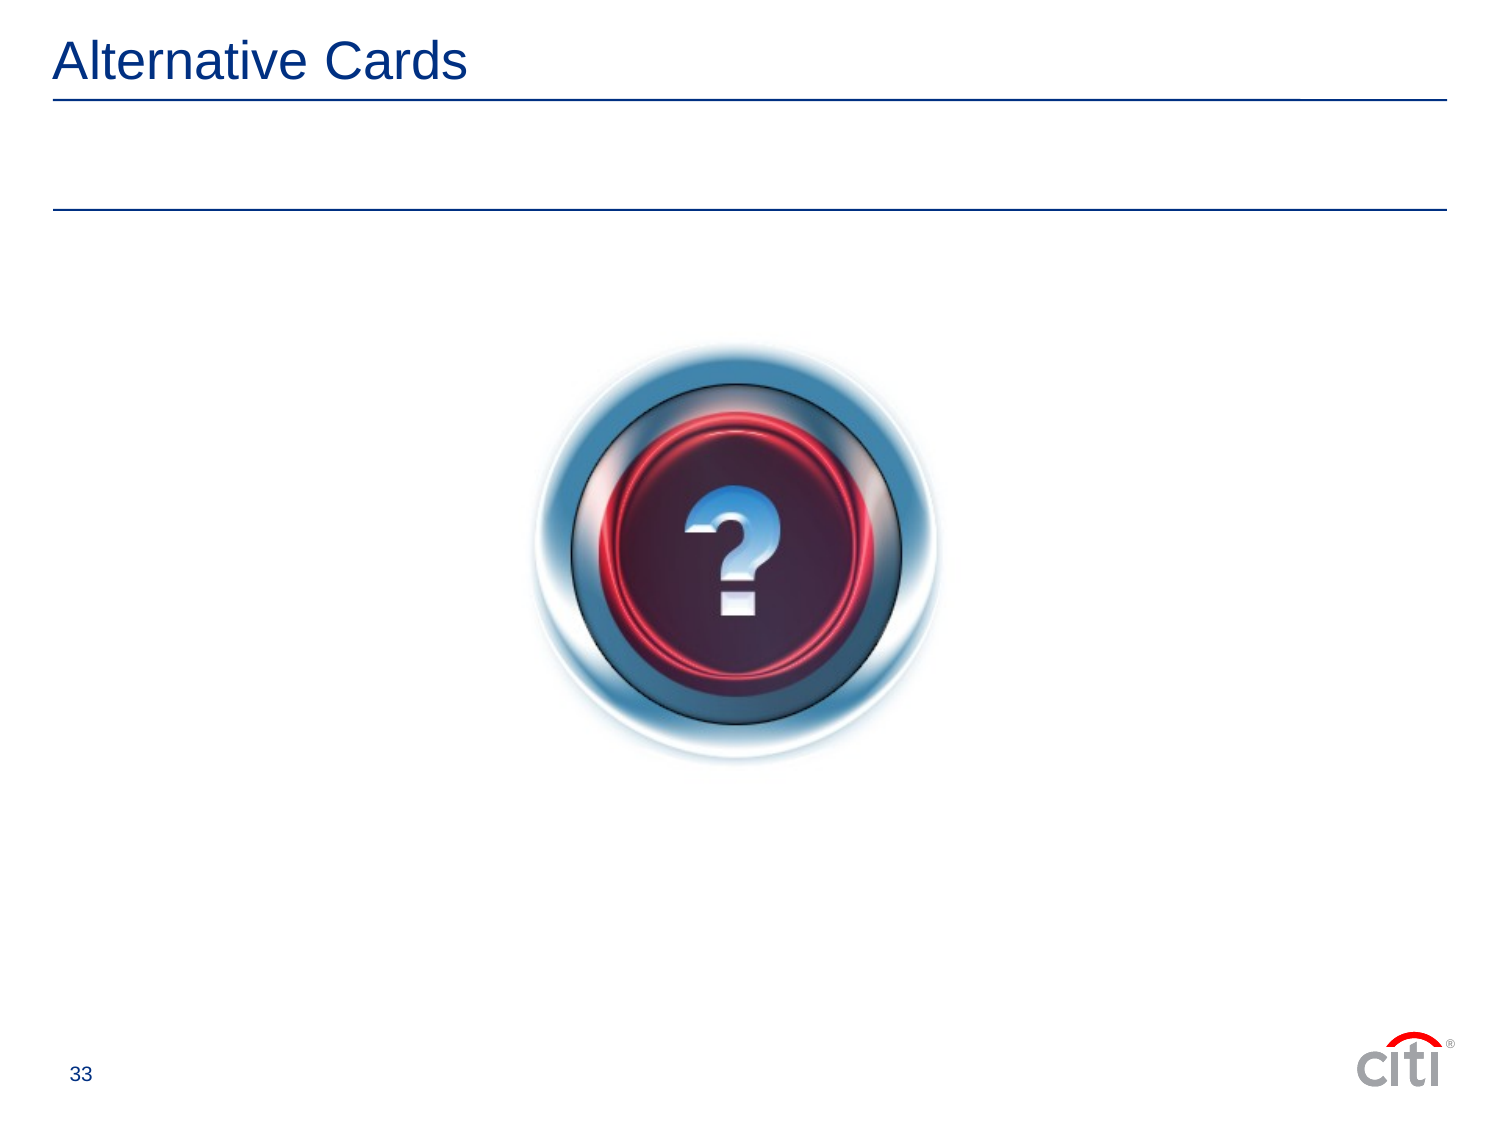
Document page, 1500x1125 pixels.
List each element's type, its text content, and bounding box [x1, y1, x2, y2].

text_box 33 [19, 1053, 143, 1094]
picture [459, 282, 1040, 843]
title Alternative Cards [52, 20, 1448, 91]
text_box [52, 128, 1448, 211]
